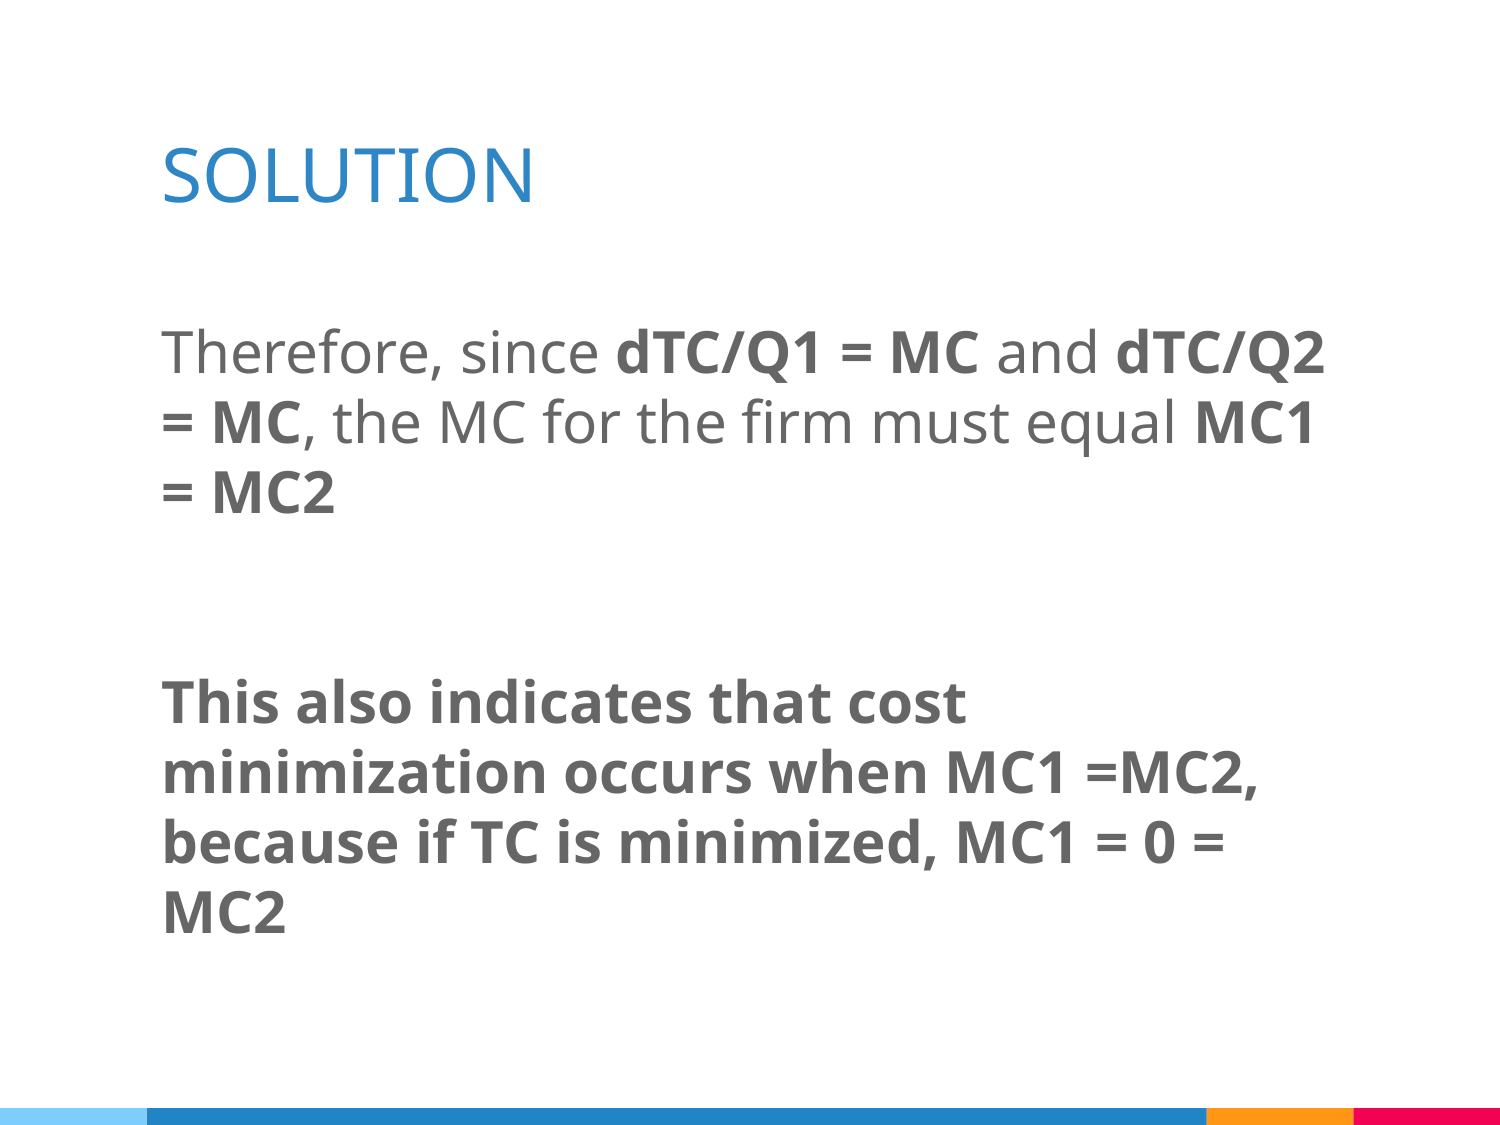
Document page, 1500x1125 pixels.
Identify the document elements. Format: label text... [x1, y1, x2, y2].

list Therefore, since dTC/Q1 = MC and dTC/Q2 = MC, the MC for the firm must equal MC1 = MC2 This also indicates that cost minimization occurs when MC1 =MC2, because if TC is minimized, MC1 = 0 = MC2 [146, 300, 1379, 1078]
title SOLUTION [146, 45, 1207, 233]
